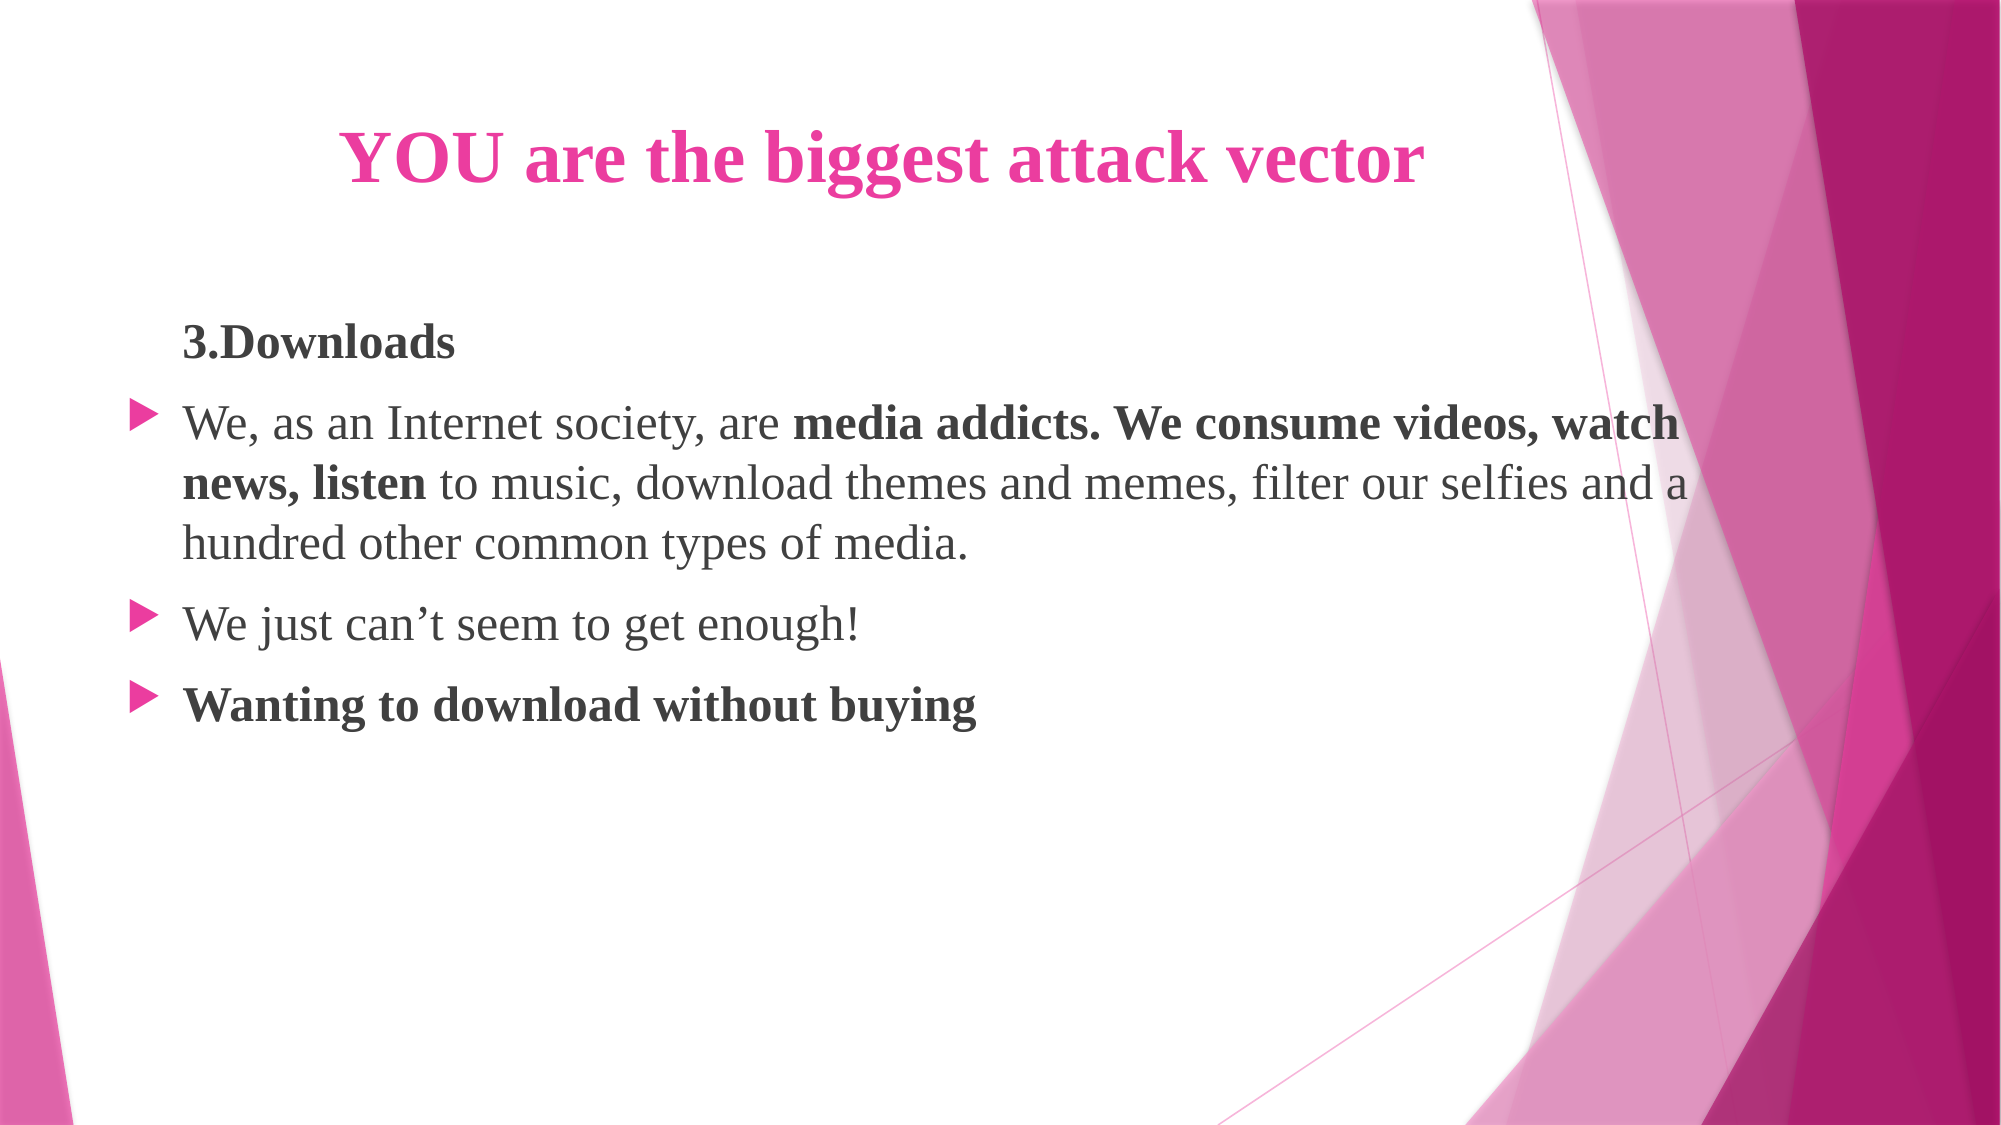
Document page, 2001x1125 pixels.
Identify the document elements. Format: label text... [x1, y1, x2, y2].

list 3.Downloads We, as an Internet society, are media addicts. We consume videos, watch news, listen to music, download themes and memes, filter our selfies and a hundred other common types of media. We just can’t seem to get enough! Wanting to download without buying [111, 301, 1763, 938]
title YOU are the biggest attack vector [111, 99, 1655, 217]
